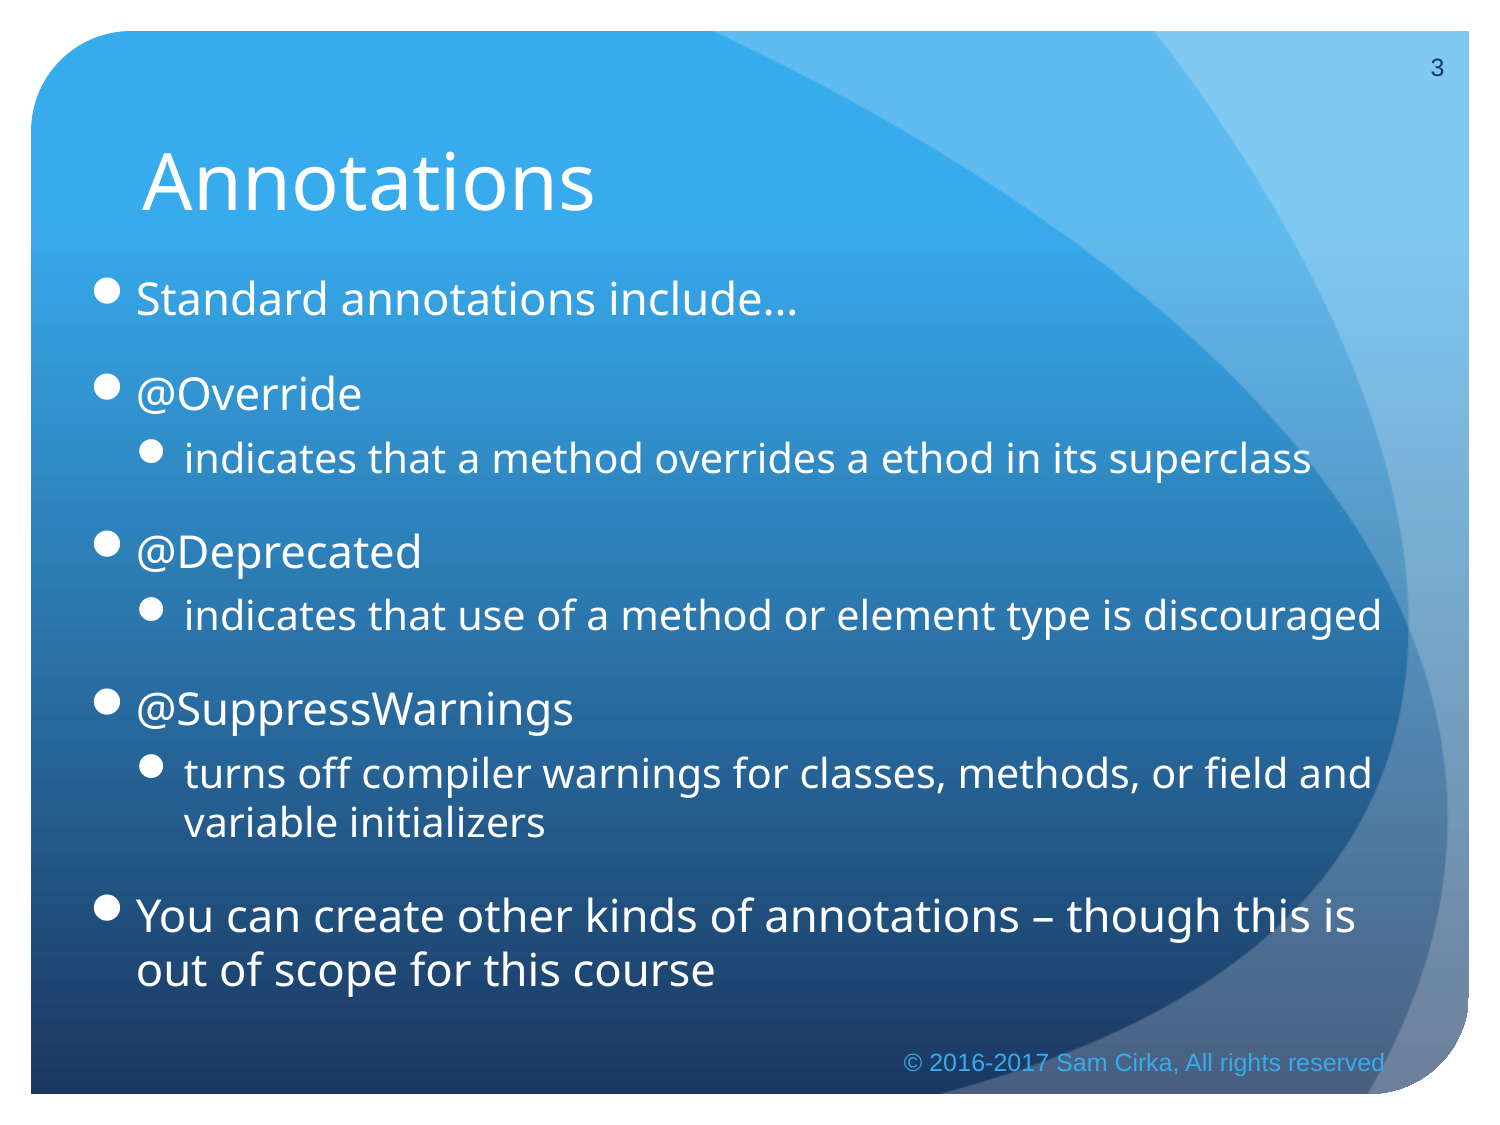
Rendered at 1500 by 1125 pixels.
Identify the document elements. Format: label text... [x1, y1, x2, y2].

slide_number 3 [1378, 36, 1460, 96]
title Annotations [127, 62, 1372, 234]
footer © 2016-2017 Sam Cirka, All rights reserved [542, 1031, 1402, 1092]
picture [24, 30, 1473, 1094]
list Standard annotations include… @Override indicates that a method overrides a ethod in its superclass @Deprecated indicates that use of a method or element type is discouraged @SuppressWarnings turns off compiler warnings for classes, methods, or field and variable initializers You can create other kinds of annotations – though this is out of scope for this course [75, 262, 1425, 1005]
